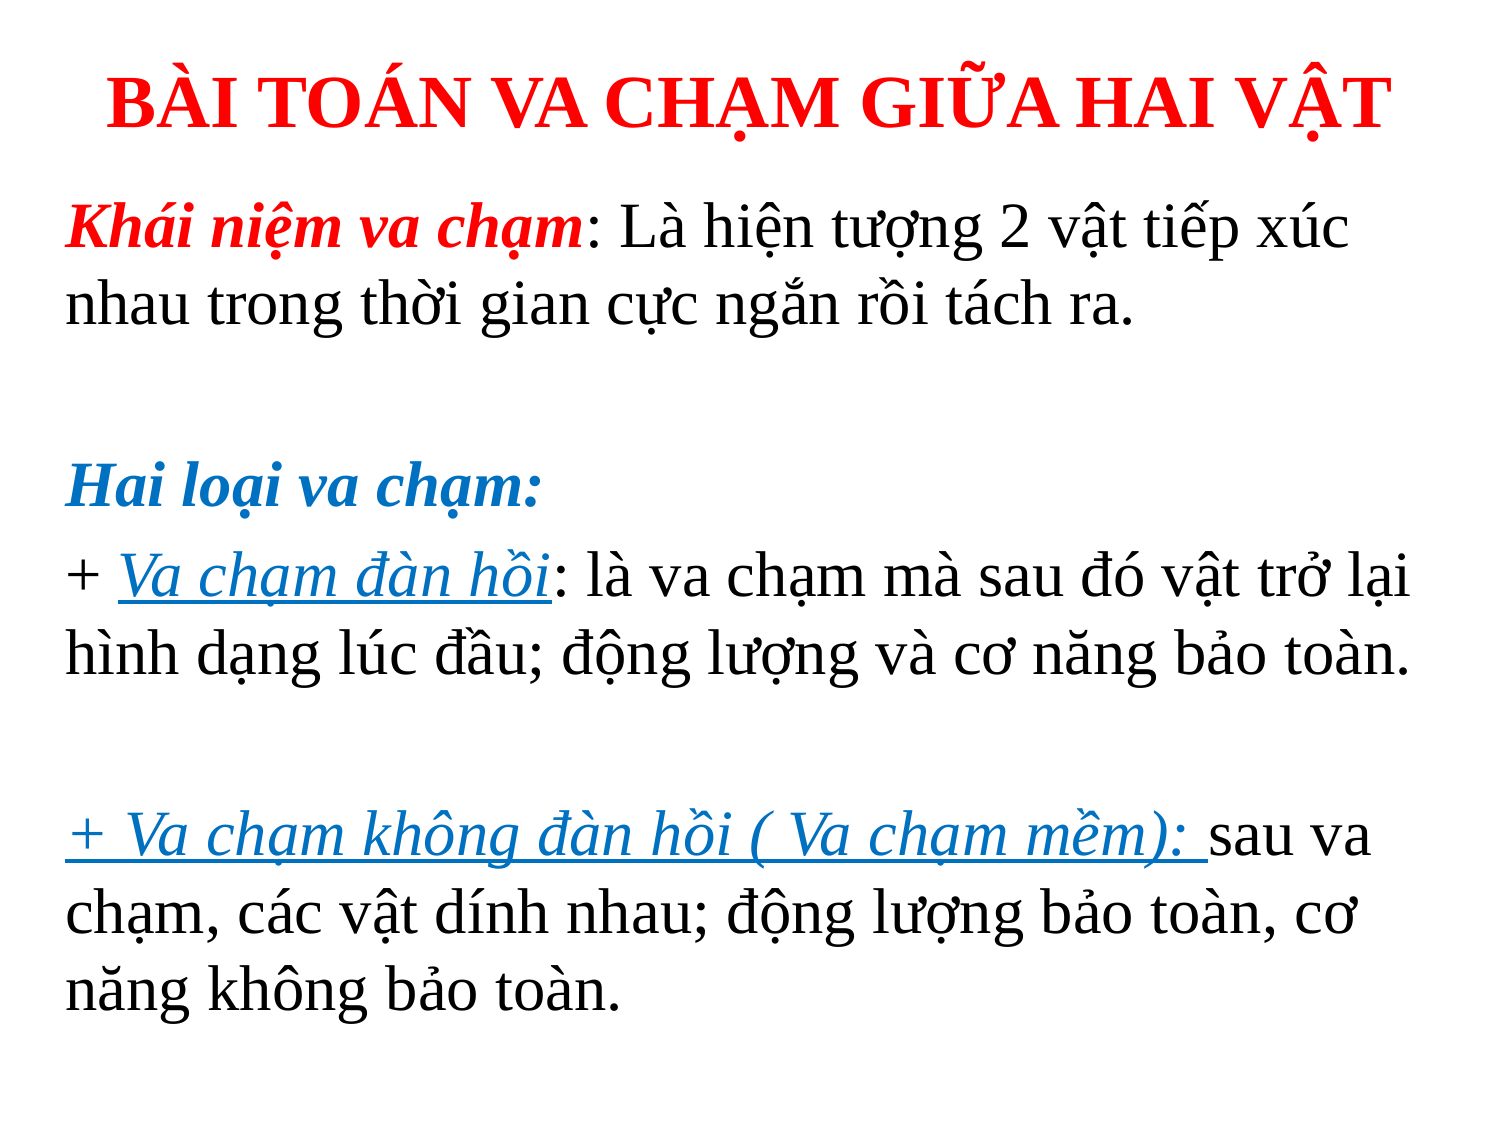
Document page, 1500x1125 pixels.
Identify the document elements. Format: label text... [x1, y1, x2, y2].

title BÀI TOÁN VA CHẠM GIỮA HAI VẬT [75, 45, 1425, 150]
list Khái niệm va chạm: Là hiện tượng 2 vật tiếp xúc nhau trong thời gian cực ngắn rồi tách ra. Hai loại va chạm: + Va chạm đàn hồi: là va chạm mà sau đó vật trở lại hình dạng lúc đầu; động lượng và cơ năng bảo toàn. + Va chạm không đàn hồi ( Va chạm mềm): sau va chạm, các vật dính nhau; động lượng bảo toàn, cơ năng không bảo toàn. [50, 174, 1475, 1038]
